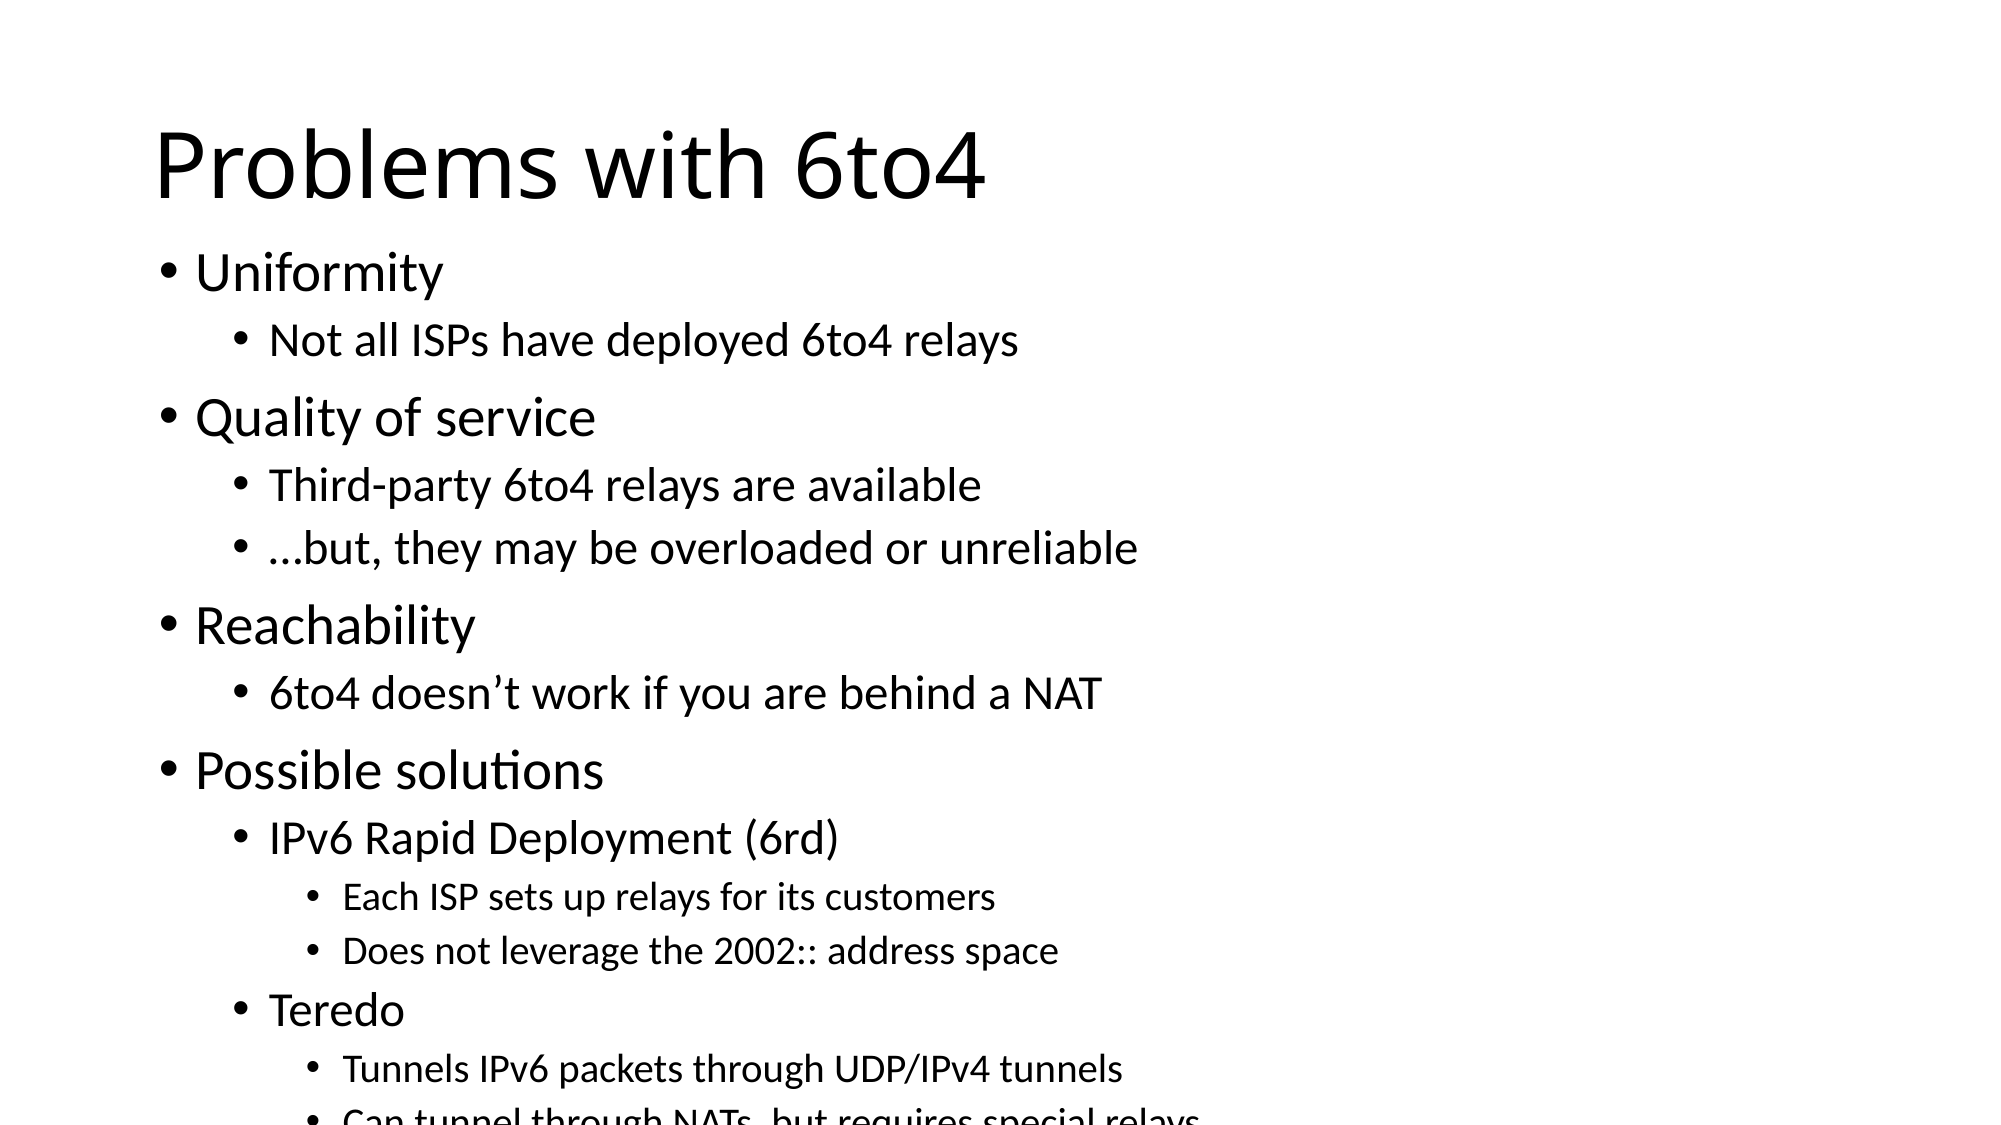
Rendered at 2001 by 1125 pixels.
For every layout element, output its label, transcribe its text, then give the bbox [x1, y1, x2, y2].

title Problems with 6to4 [137, 59, 1863, 278]
text_box Uniformity Not all ISPs have deployed 6to4 relays Quality of service Third-party 6to4 relays are available …but, they may be overloaded or unreliable Reachability 6to4 doesn’t work if you are behind a NAT Possible solutions IPv6 Rapid Deployment (6rd) Each ISP sets up relays for its customers Does not leverage the 2002:: address space Teredo Tunnels IPv6 packets through UDP/IPv4 tunnels Can tunnel through NATs, but requires special relays [143, 234, 1863, 1125]
